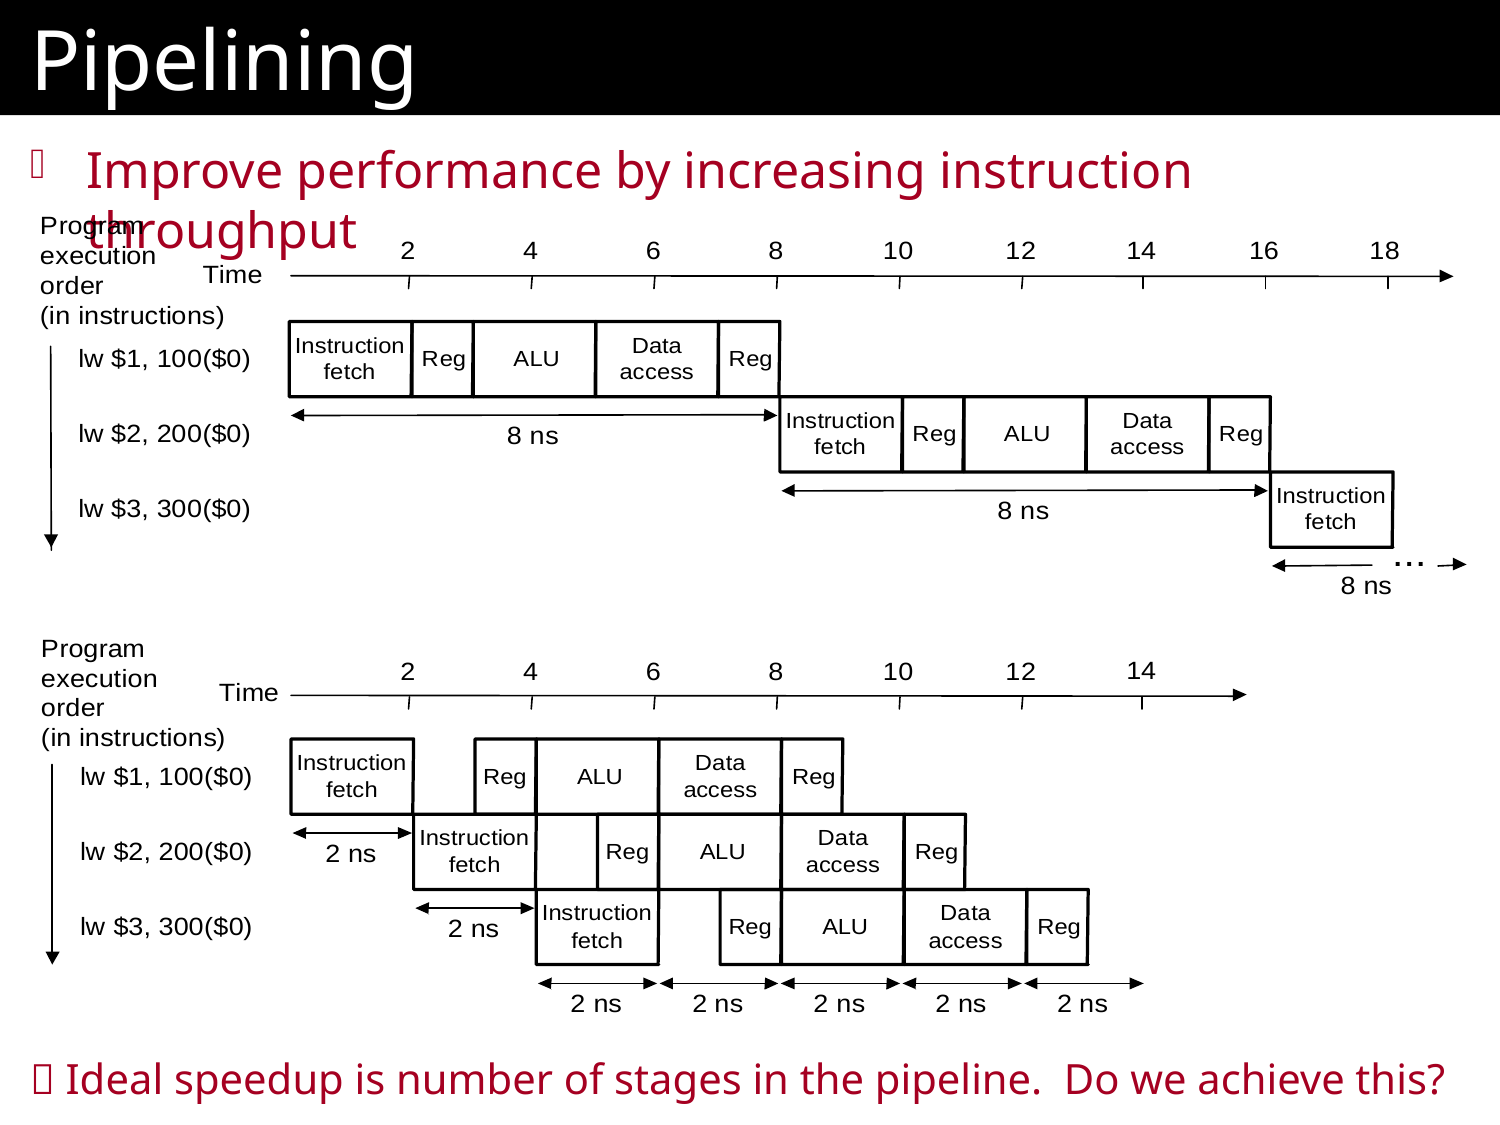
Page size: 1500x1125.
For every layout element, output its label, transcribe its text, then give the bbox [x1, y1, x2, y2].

text_box  Ideal speedup is number of stages in the pipeline. Do we achieve this? [0, 1025, 1500, 1125]
picture [37, 209, 1476, 1026]
list Improve performance by increasing instruction throughput [0, 115, 1500, 1025]
title Pipelining [0, 0, 1500, 115]
